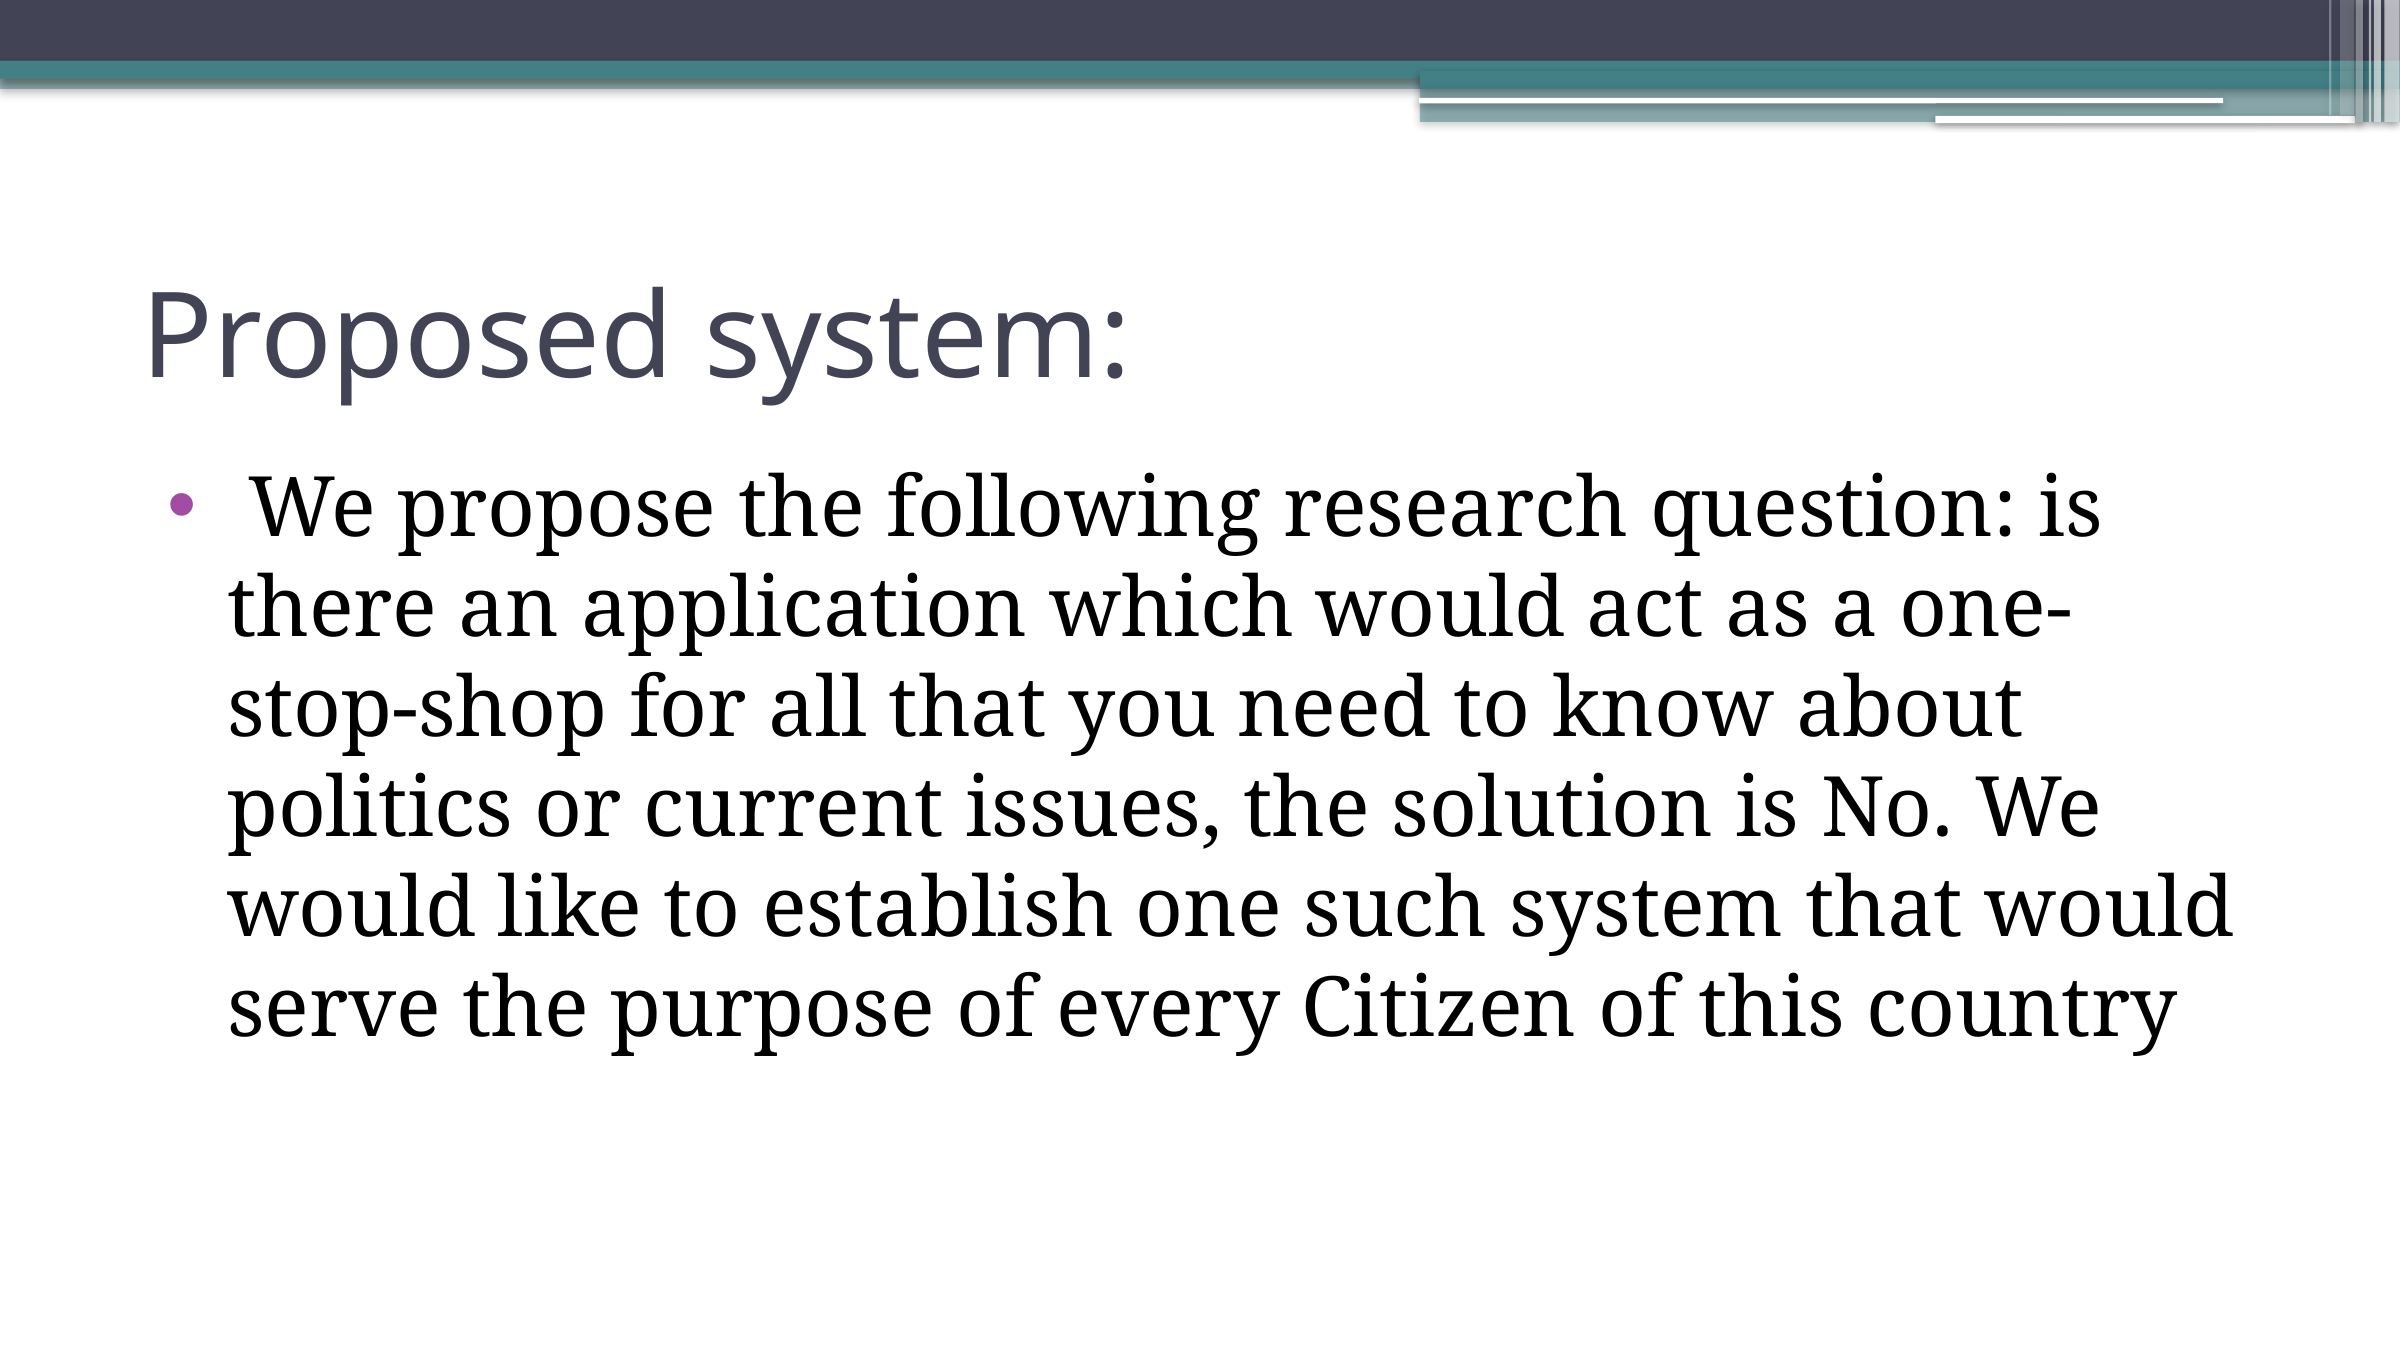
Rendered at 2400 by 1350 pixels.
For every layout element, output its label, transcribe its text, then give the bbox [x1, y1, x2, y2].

title Proposed system: [120, 225, 2280, 435]
list We propose the following research question: is there an application which would act as a one-stop-shop for all that you need to know about politics or current issues, the solution is No. We would like to establish one such system that would serve the purpose of every Citizen of this country [120, 442, 2280, 1295]
